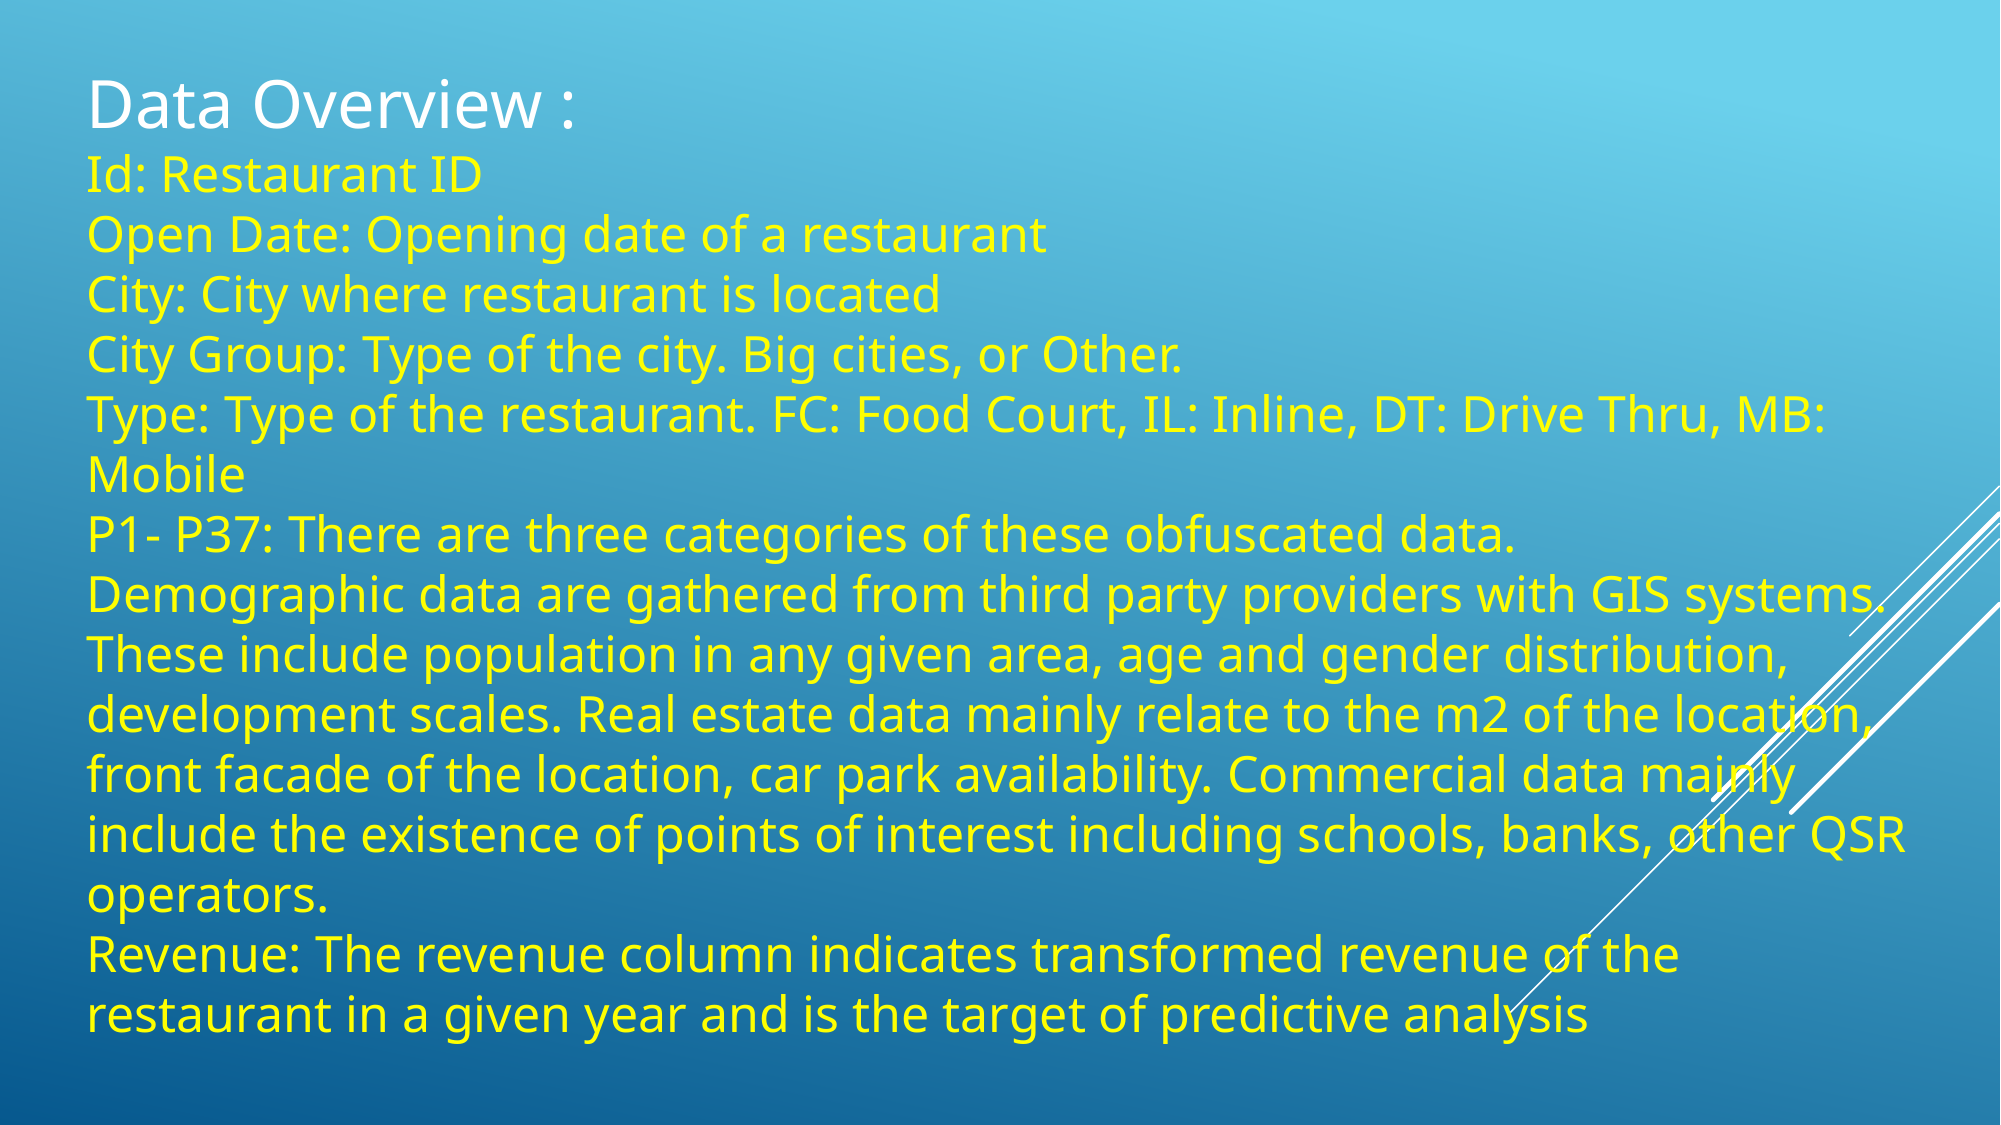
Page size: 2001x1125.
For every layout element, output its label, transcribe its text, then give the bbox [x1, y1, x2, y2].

text_box Data Overview : Id: Restaurant ID Open Date: Opening date of a restaurant City: City where restaurant is located City Group: Type of the city. Big cities, or Other. Type: Type of the restaurant. FC: Food Court, IL: Inline, DT: Drive Thru, MB: Mobile P1- P37: There are three categories of these obfuscated data. Demographic data are gathered from third party providers with GIS systems. These include population in any given area, age and gender distribution, development scales. Real estate data mainly relate to the m2 of the location, front facade of the location, car park availability. Commercial data mainly include the existence of points of interest including schools, banks, other QSR operators. Revenue: The revenue column indicates transformed revenue of the restaurant in a given year and is the target of predictive analysis [71, 54, 1923, 1050]
